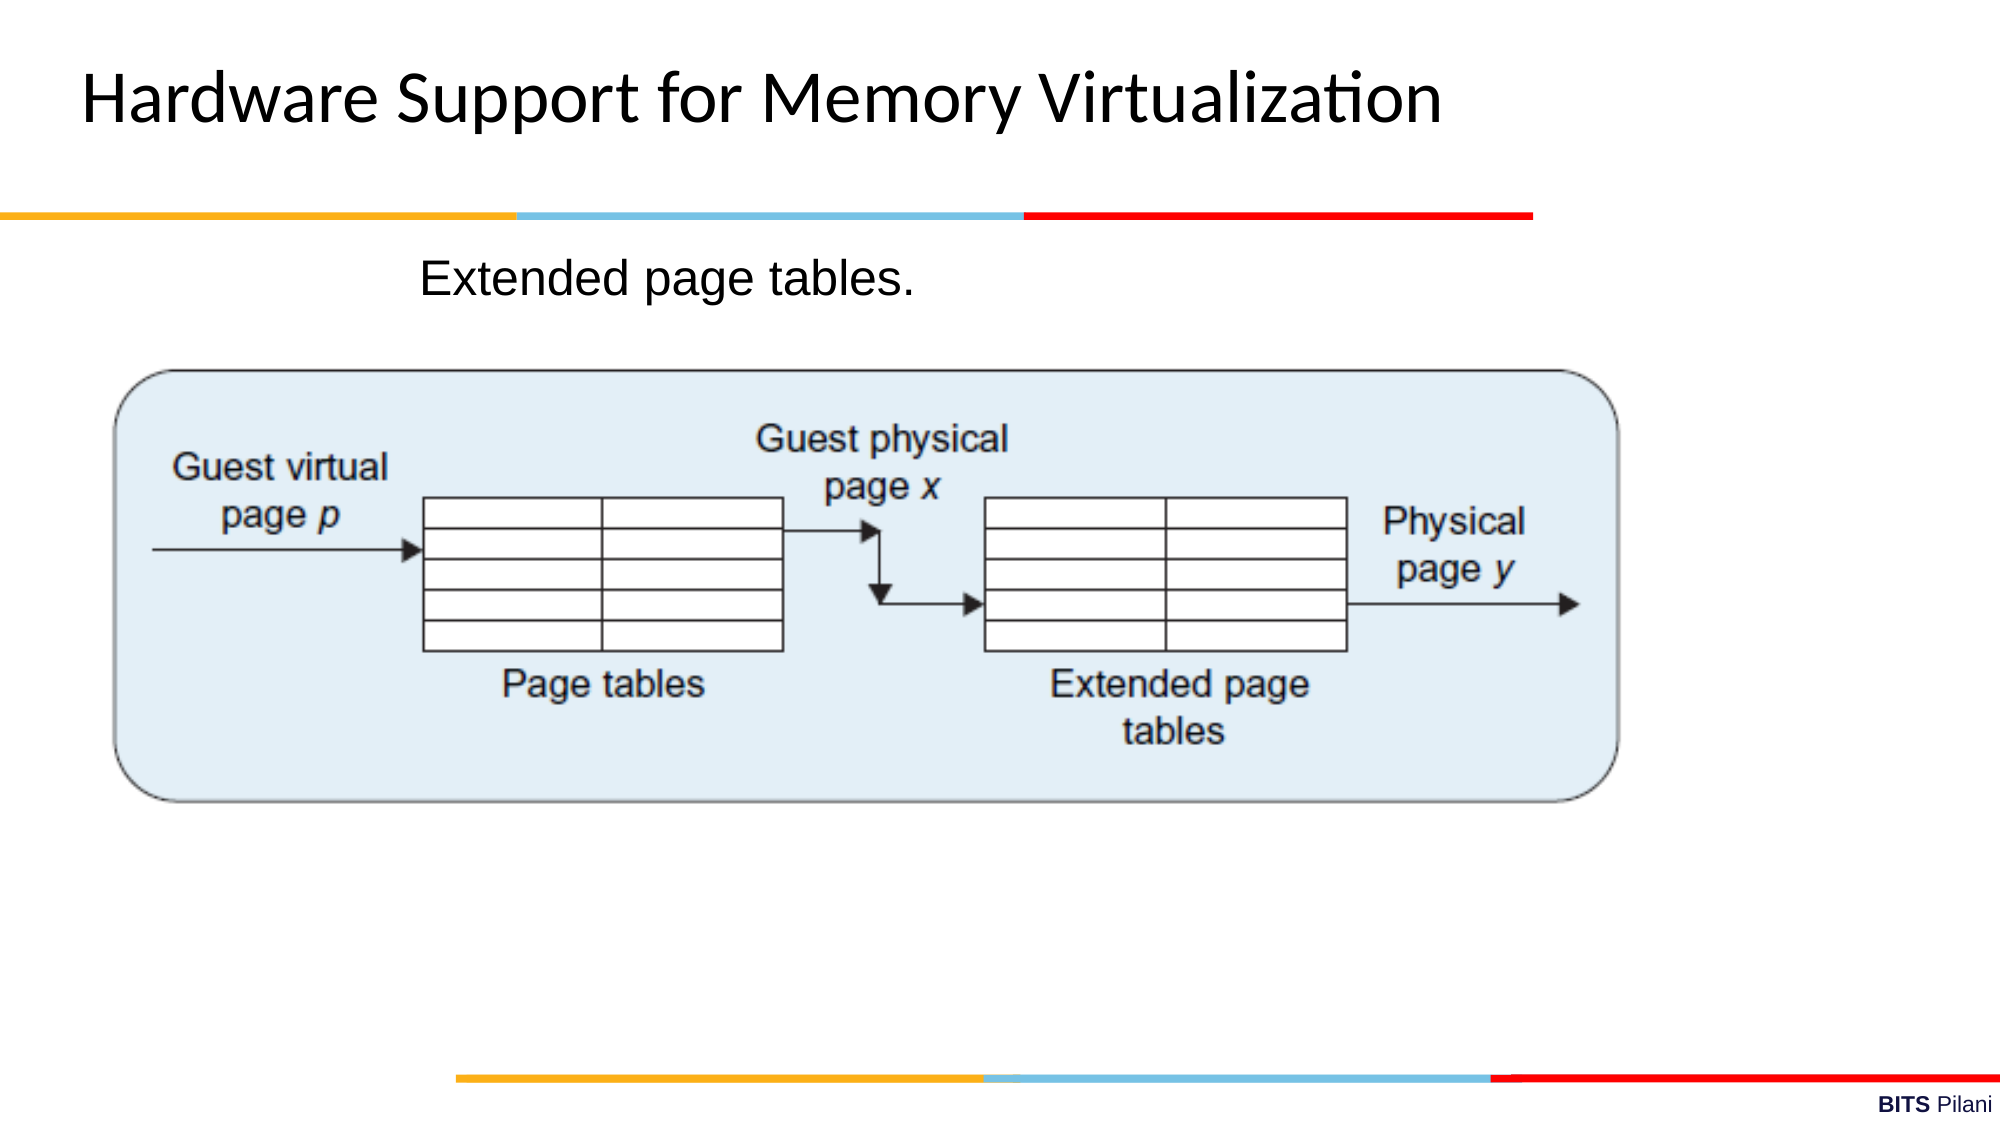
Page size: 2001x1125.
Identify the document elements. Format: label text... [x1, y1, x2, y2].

text_box Hardware Support for Memory Virtualization [66, 40, 1867, 145]
picture [66, 337, 1687, 818]
list Extended page tables. [66, 245, 1867, 1125]
